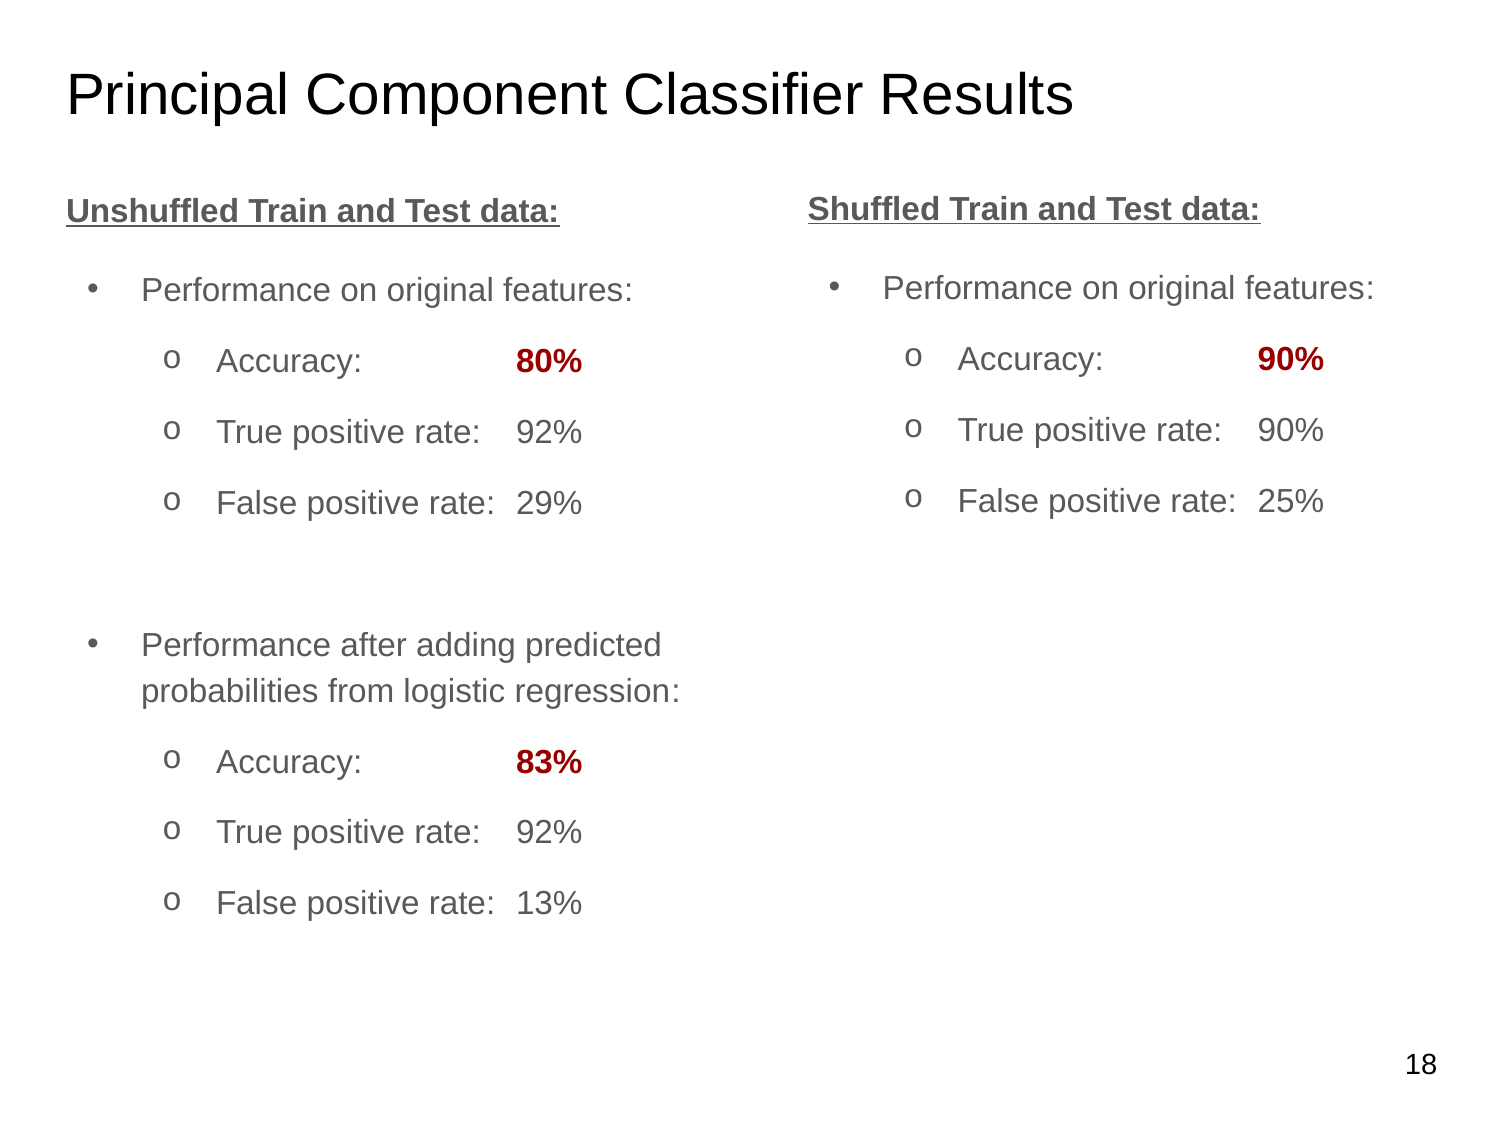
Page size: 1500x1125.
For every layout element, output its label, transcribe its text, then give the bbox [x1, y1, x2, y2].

list Shuffled Train and Test data: Performance on original features: Accuracy: 90% True positive rate: 90% False positive rate: 25% [792, 166, 1480, 919]
list Unshuffled Train and Test data: Performance on original features: Accuracy: 80% True positive rate: 92% False positive rate: 29% Performance after adding predicted probabilities from logistic regression: Accuracy: 83% True positive rate: 92% False positive rate: 13% [51, 168, 775, 892]
slide_number 18 [1389, 1019, 1480, 1106]
title Principal Component Classifier Results [51, 41, 1449, 167]
